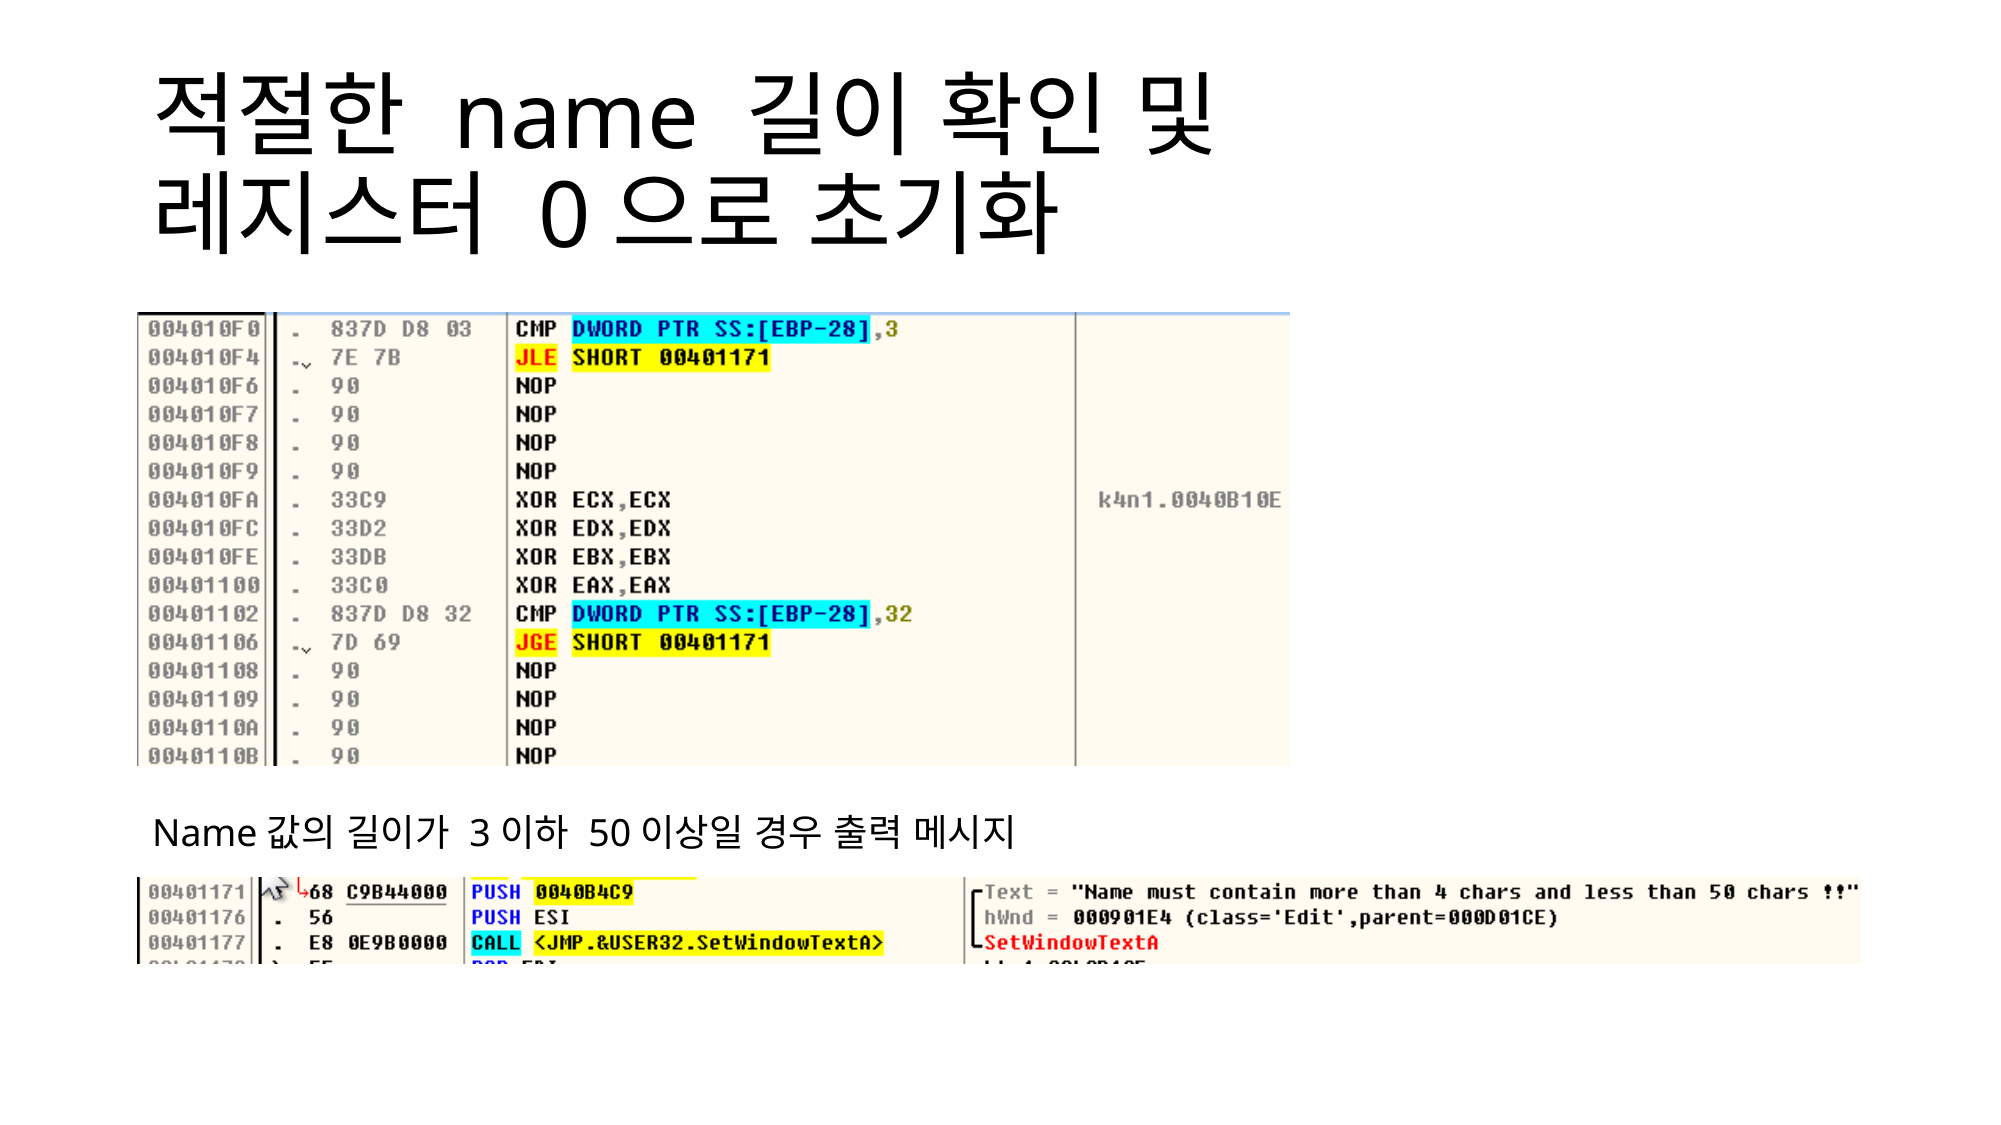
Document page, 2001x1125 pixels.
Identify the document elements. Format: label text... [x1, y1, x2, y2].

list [137, 312, 1290, 766]
text_box Name값의 길이가 3이하 50이상일 경우 출력 메시지 [137, 801, 1700, 861]
picture [137, 877, 1861, 964]
title 적절한 name 길이 확인 및 레지스터 0으로 초기화 [137, 59, 1863, 278]
